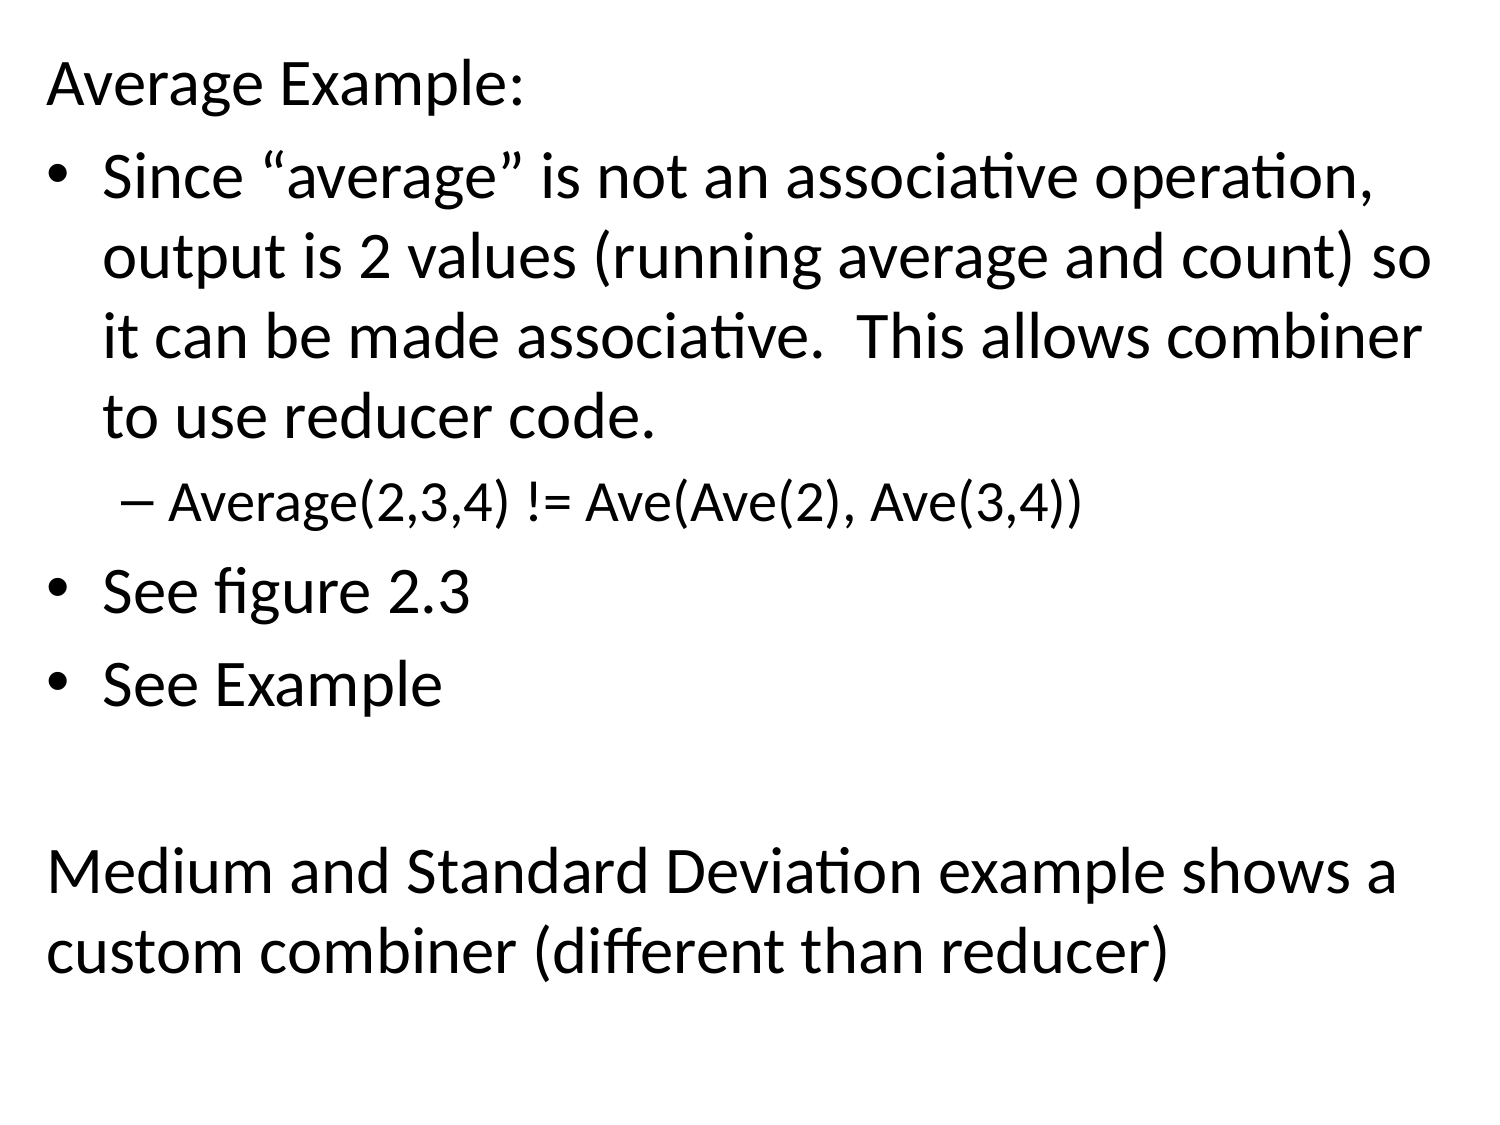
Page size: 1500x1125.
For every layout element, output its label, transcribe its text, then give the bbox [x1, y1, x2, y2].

list Average Example: Since “average” is not an associative operation, output is 2 values (running average and count) so it can be made associative. This allows combiner to use reducer code. Average(2,3,4) != Ave(Ave(2), Ave(3,4)) See figure 2.3 See Example Medium and Standard Deviation example shows a custom combiner (different than reducer) [31, 31, 1484, 1090]
